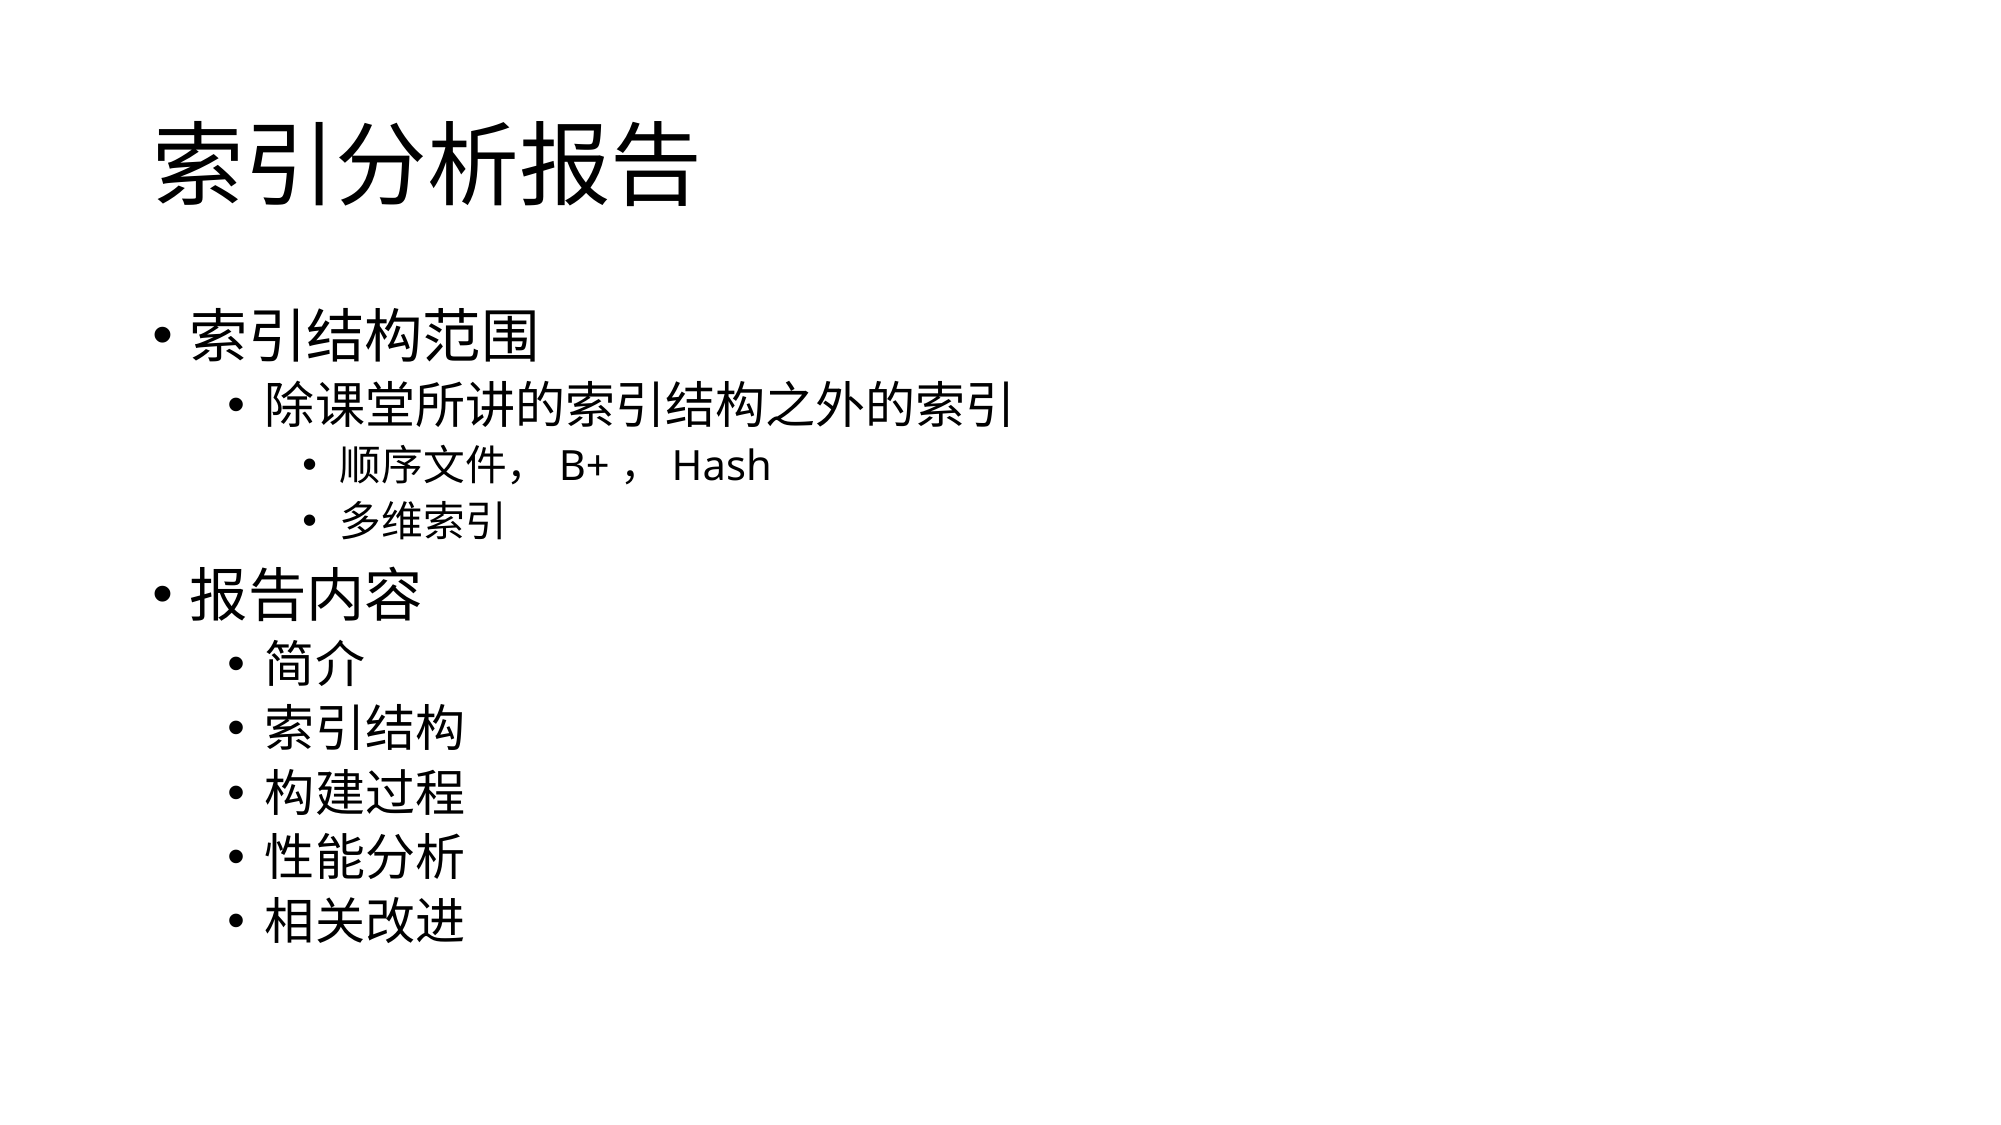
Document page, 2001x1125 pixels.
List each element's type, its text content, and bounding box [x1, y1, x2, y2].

title 索引分析报告 [137, 59, 1863, 278]
list 索引结构范围 除课堂所讲的索引结构之外的索引 顺序文件，B+，Hash 多维索引 报告内容 简介 索引结构 构建过程 性能分析 相关改进 [137, 299, 1863, 1014]
